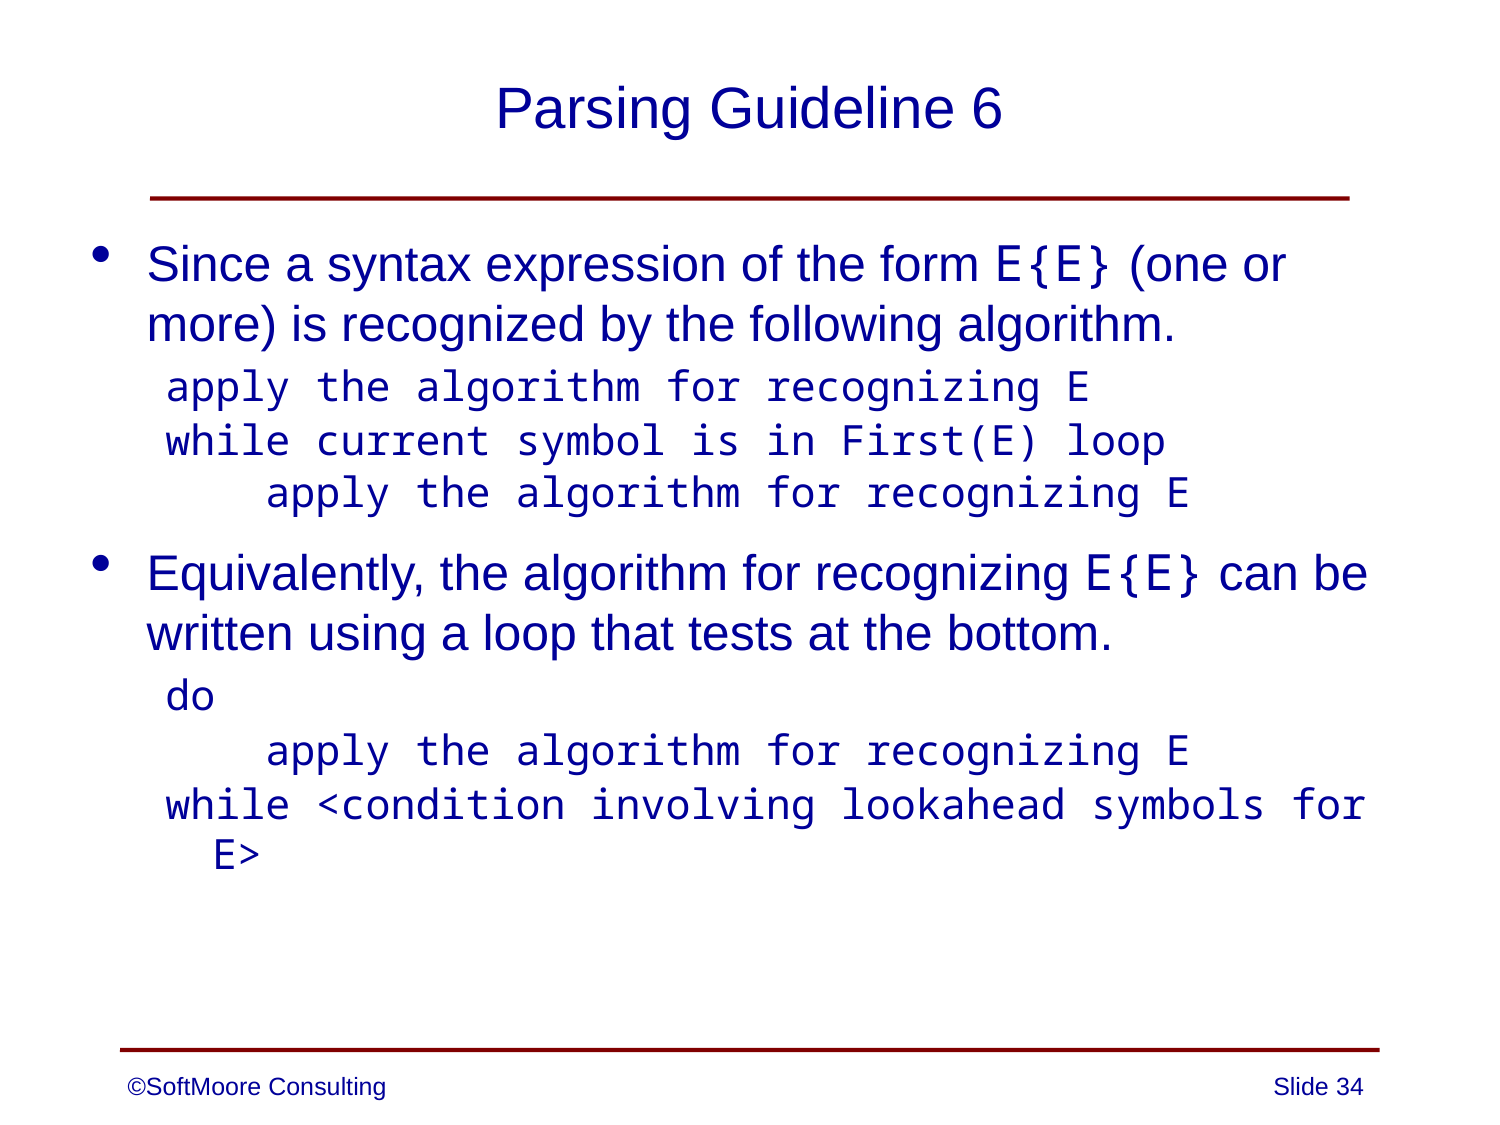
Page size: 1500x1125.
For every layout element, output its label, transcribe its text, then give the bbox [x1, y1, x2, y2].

list Since a syntax expression of the form E{E} (one or more) is recognized by the following algorithm. apply the algorithm for recognizing E while current symbol is in First(E) loop apply the algorithm for recognizing E Equivalently, the algorithm for recognizing E{E} can be written using a loop that tests at the bottom. do apply the algorithm for recognizing E while <condition involving lookahead symbols for E> [74, 223, 1425, 1034]
footer ©SoftMoore Consulting [111, 1061, 563, 1109]
title Parsing Guideline 6 [149, 22, 1350, 188]
slide_number Slide 34 [1078, 1061, 1380, 1109]
